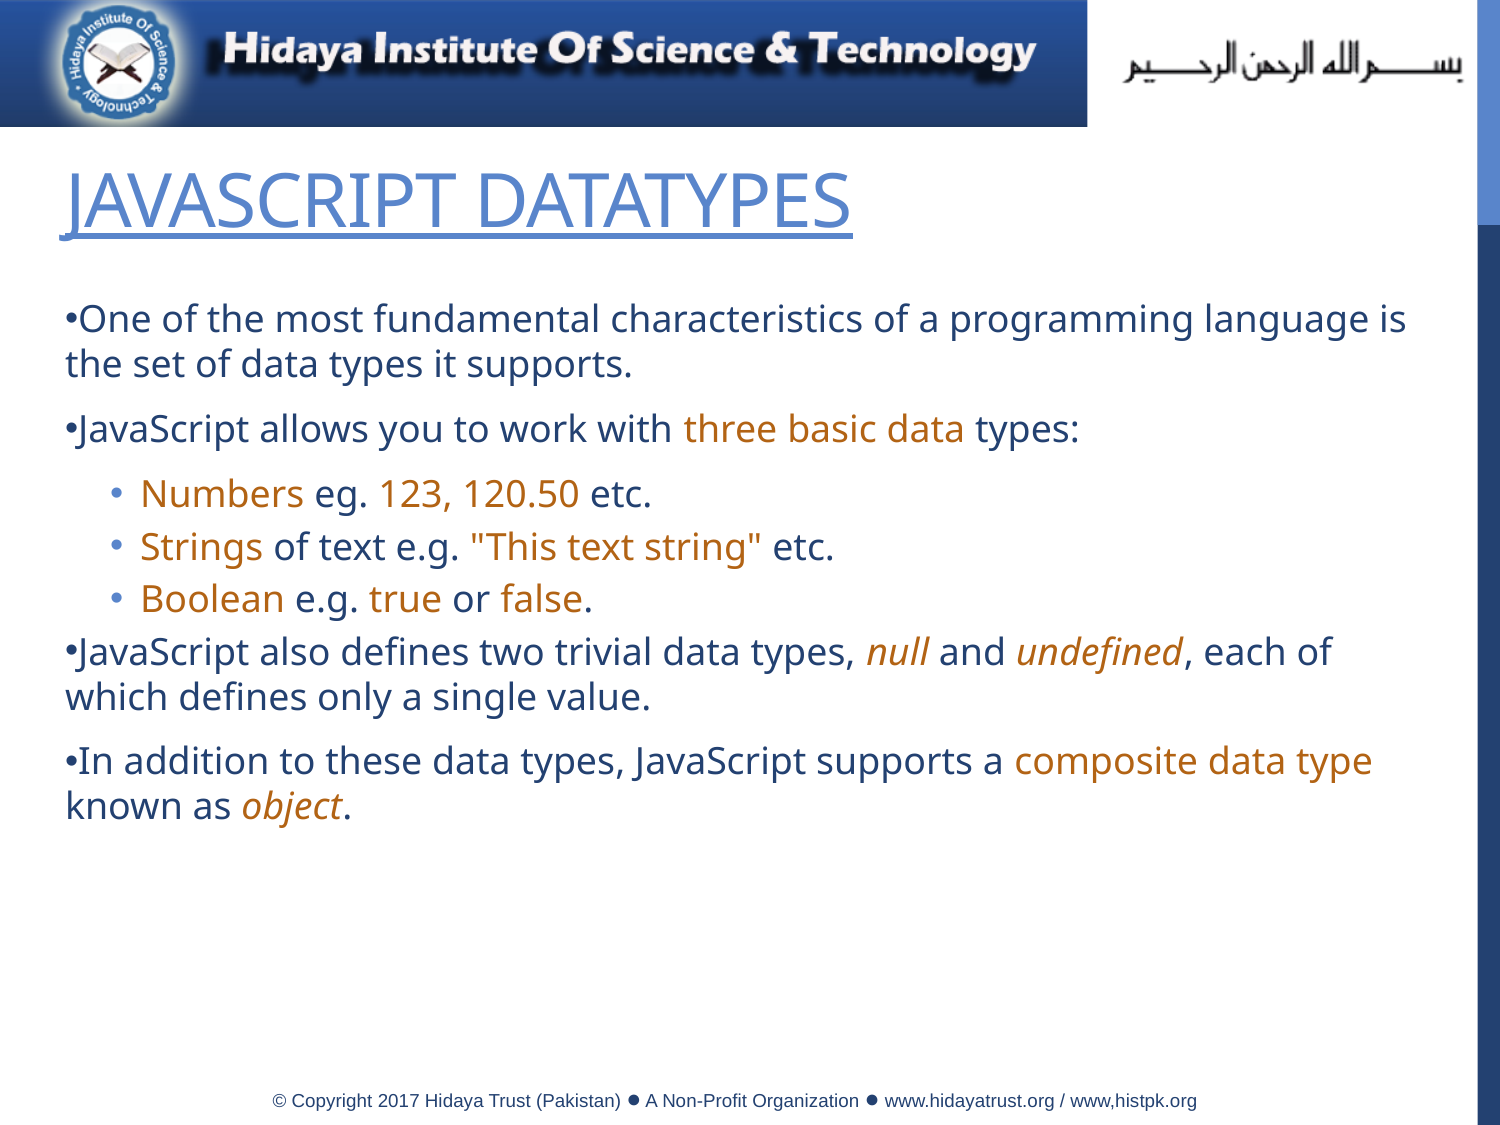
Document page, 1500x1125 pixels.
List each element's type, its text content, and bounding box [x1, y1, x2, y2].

list One of the most fundamental characteristics of a programming language is the set of data types it supports. JavaScript allows you to work with three basic data types: Numbers eg. 123, 120.50 etc. Strings of text e.g. "This text string" etc. Boolean e.g. true or false. JavaScript also defines two trivial data types, null and undefined, each of which defines only a single value. In addition to these data types, JavaScript supports a composite data type known as object. [50, 287, 1450, 1013]
picture [0, 0, 1088, 127]
title JavaScript DataTypes [50, 137, 1413, 250]
picture [1112, 37, 1467, 88]
